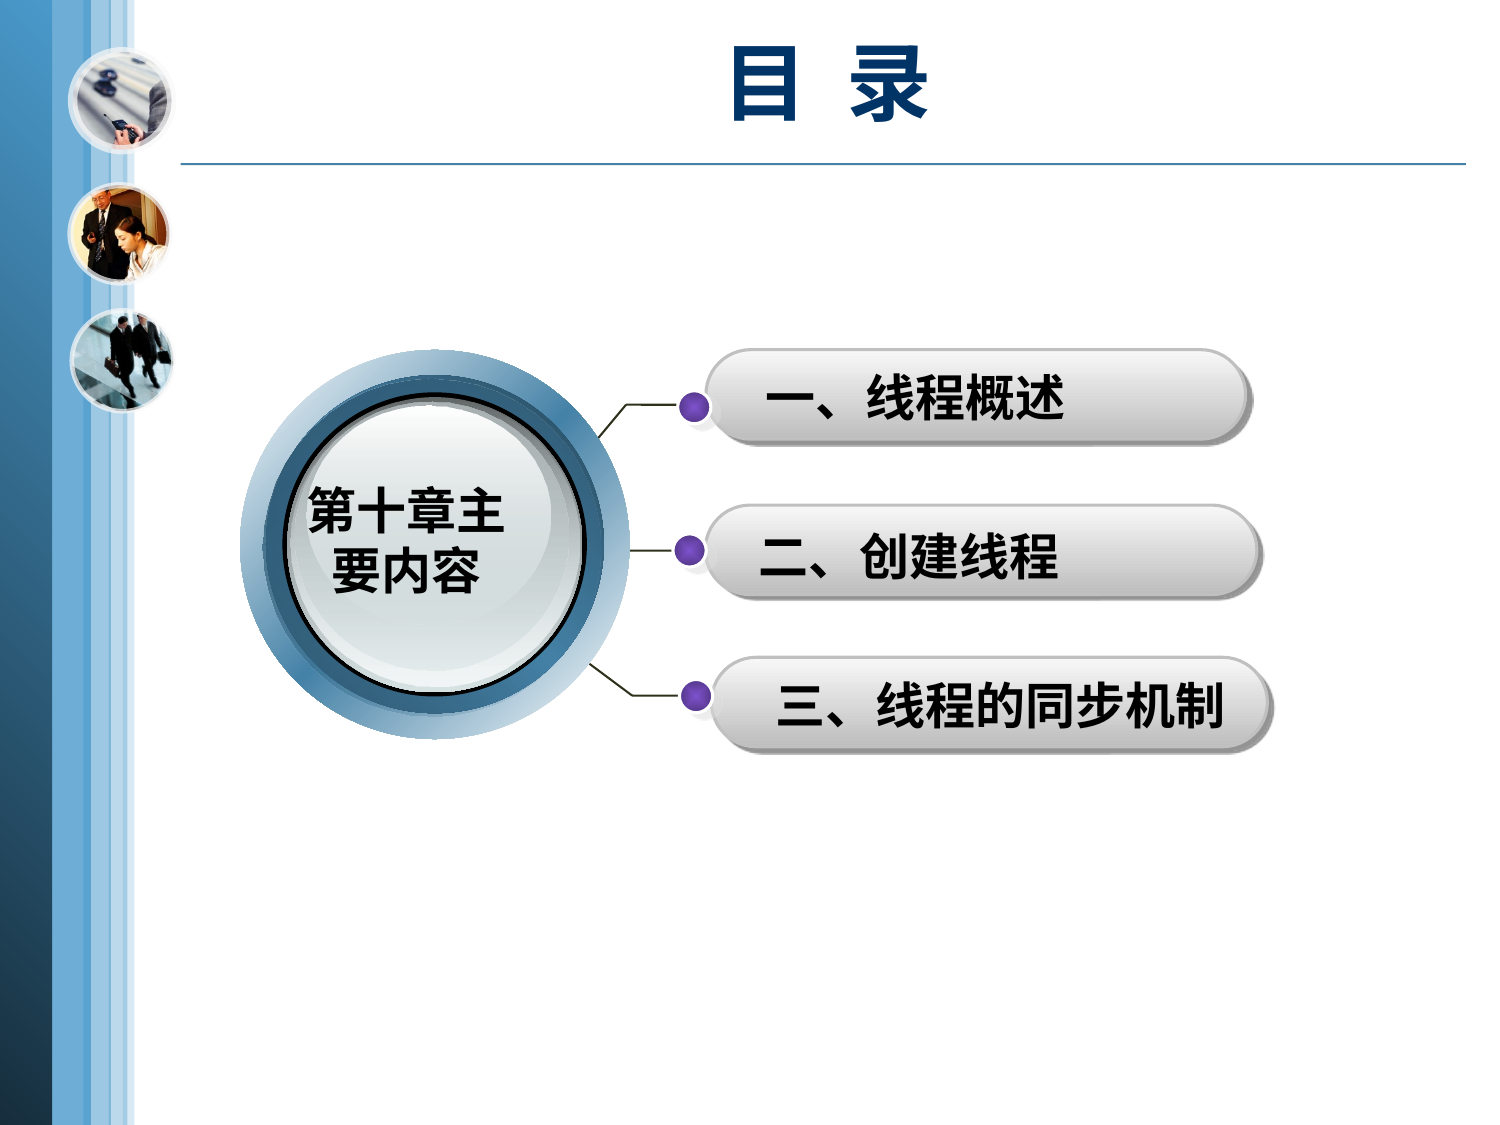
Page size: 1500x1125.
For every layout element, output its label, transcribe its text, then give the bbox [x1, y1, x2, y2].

picture [74, 189, 166, 279]
text_box [705, 349, 1246, 440]
text_box [678, 390, 711, 423]
title 目 录 [174, 0, 1481, 163]
text_box [679, 688, 713, 713]
text_box [706, 505, 1257, 595]
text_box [240, 349, 630, 739]
text_box [672, 533, 707, 568]
text_box 三、线程的同步机制 [760, 667, 1241, 742]
picture [78, 57, 166, 144]
text_box 二、创建线程 [744, 518, 1074, 593]
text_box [630, 651, 711, 696]
picture [75, 313, 171, 408]
text_box 一、线程概述 [750, 358, 1081, 434]
text_box [713, 657, 1268, 747]
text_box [630, 404, 700, 461]
